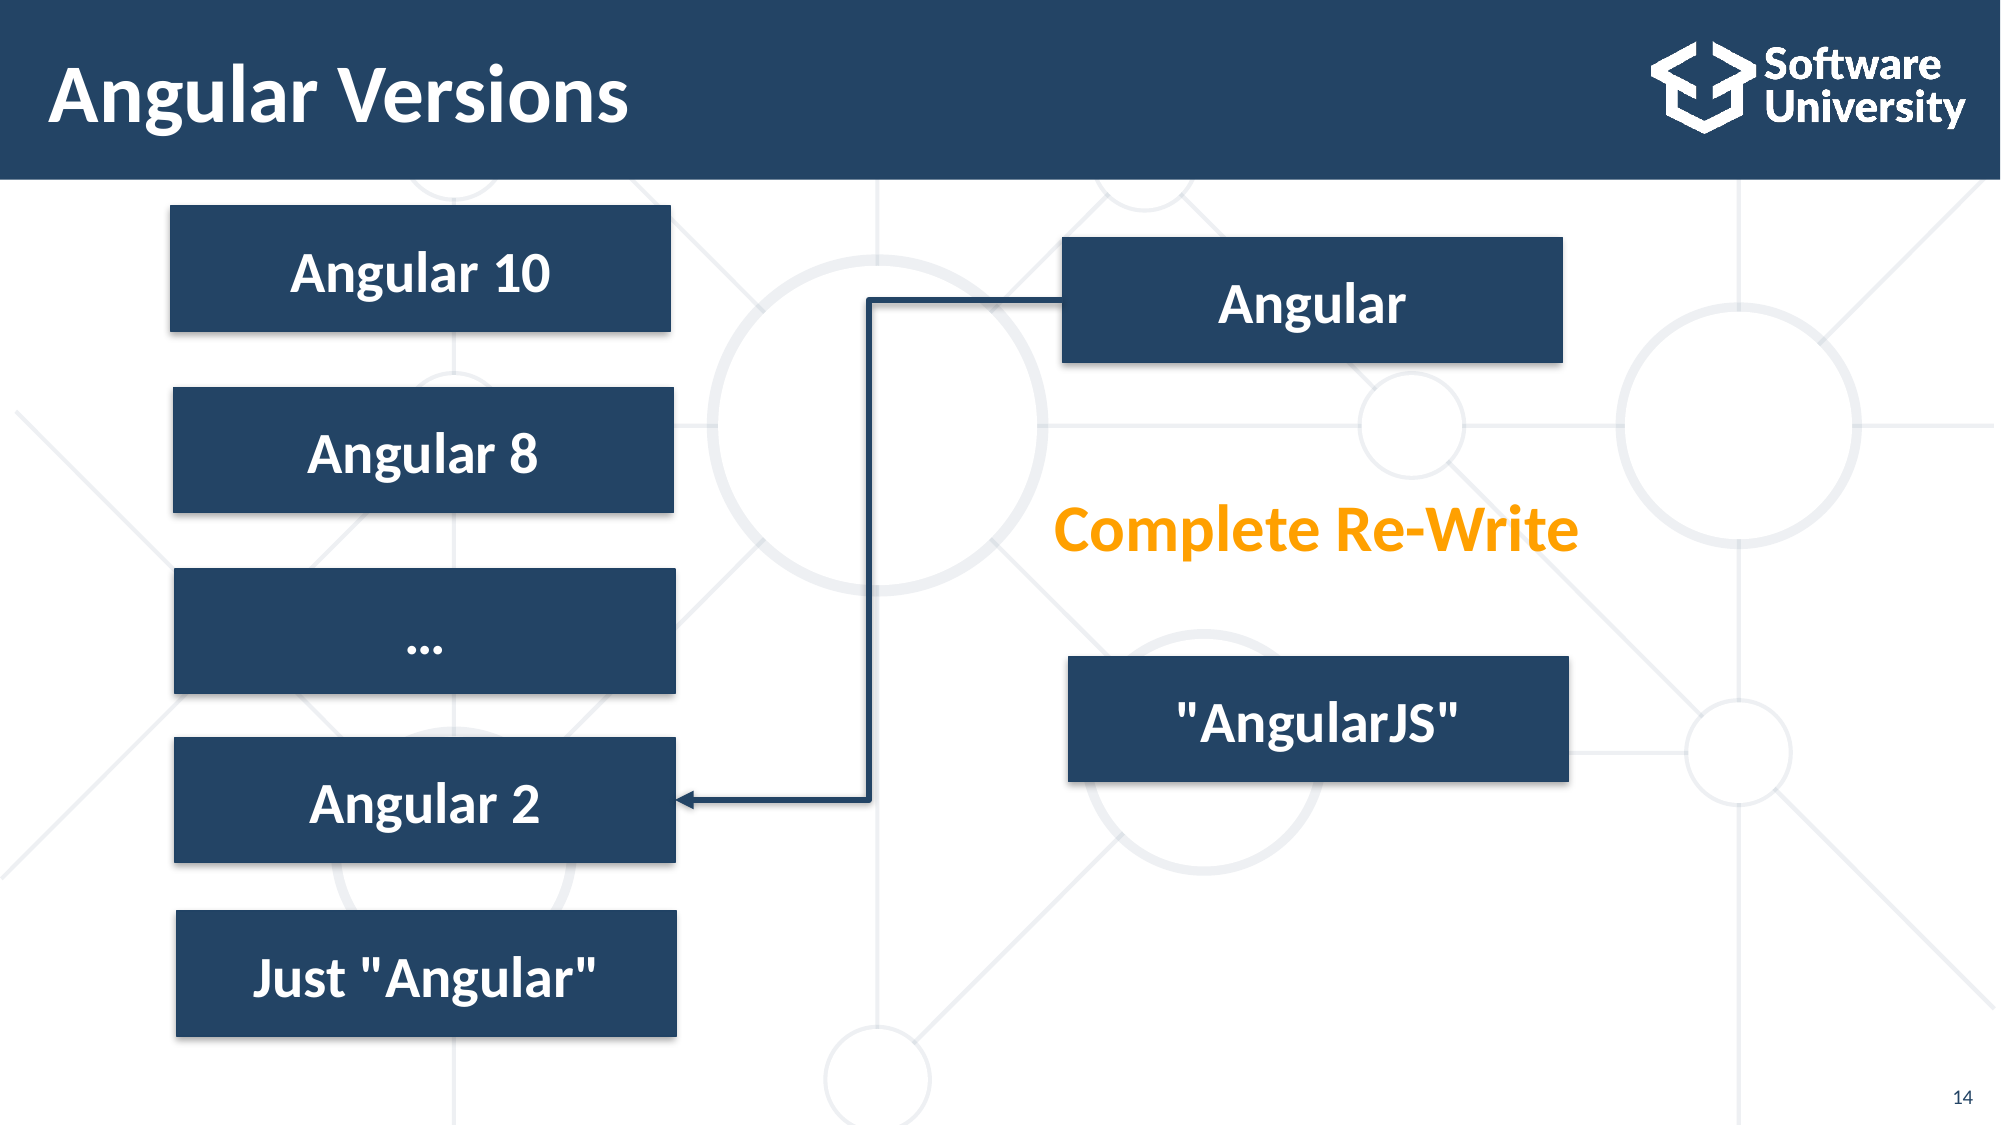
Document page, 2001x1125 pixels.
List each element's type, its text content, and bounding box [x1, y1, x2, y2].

text_box Just "Angular" [176, 910, 677, 1037]
slide_number 14 [1927, 1067, 1989, 1117]
text_box "AngularJS" [1068, 656, 1569, 782]
picture [1651, 41, 1966, 134]
text_box Complete Re-Write [1066, 477, 1598, 573]
text_box Angular 8 [173, 387, 669, 513]
text_box Angular [1062, 237, 1563, 363]
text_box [674, 299, 1063, 801]
title Angular Versions [31, 16, 1625, 162]
text_box Angular 2 [174, 737, 676, 863]
text_box … [174, 568, 669, 694]
text_box Angular 10 [170, 205, 671, 332]
